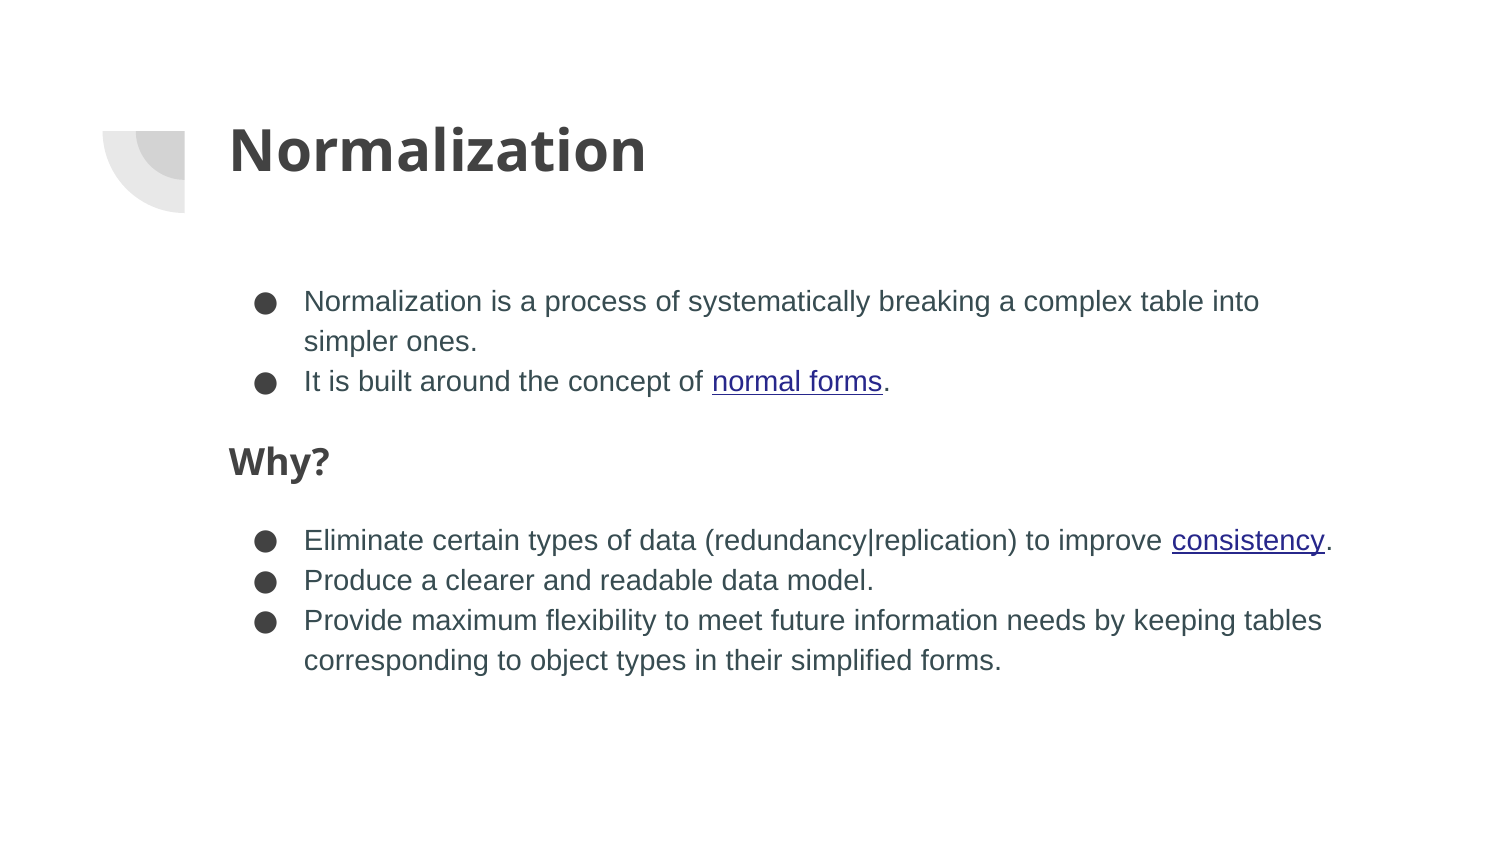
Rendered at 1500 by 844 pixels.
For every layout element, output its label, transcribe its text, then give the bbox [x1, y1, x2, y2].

title Normalization [213, 98, 1368, 262]
list Normalization is a process of systematically breaking a complex table into simpler ones. It is built around the concept of normal forms. Why? Eliminate certain types of data (redundancy|replication) to improve consistency. Produce a clearer and readable data model. Provide maximum flexibility to meet future information needs by keeping tables corresponding to object types in their simplified forms. [213, 262, 1368, 744]
